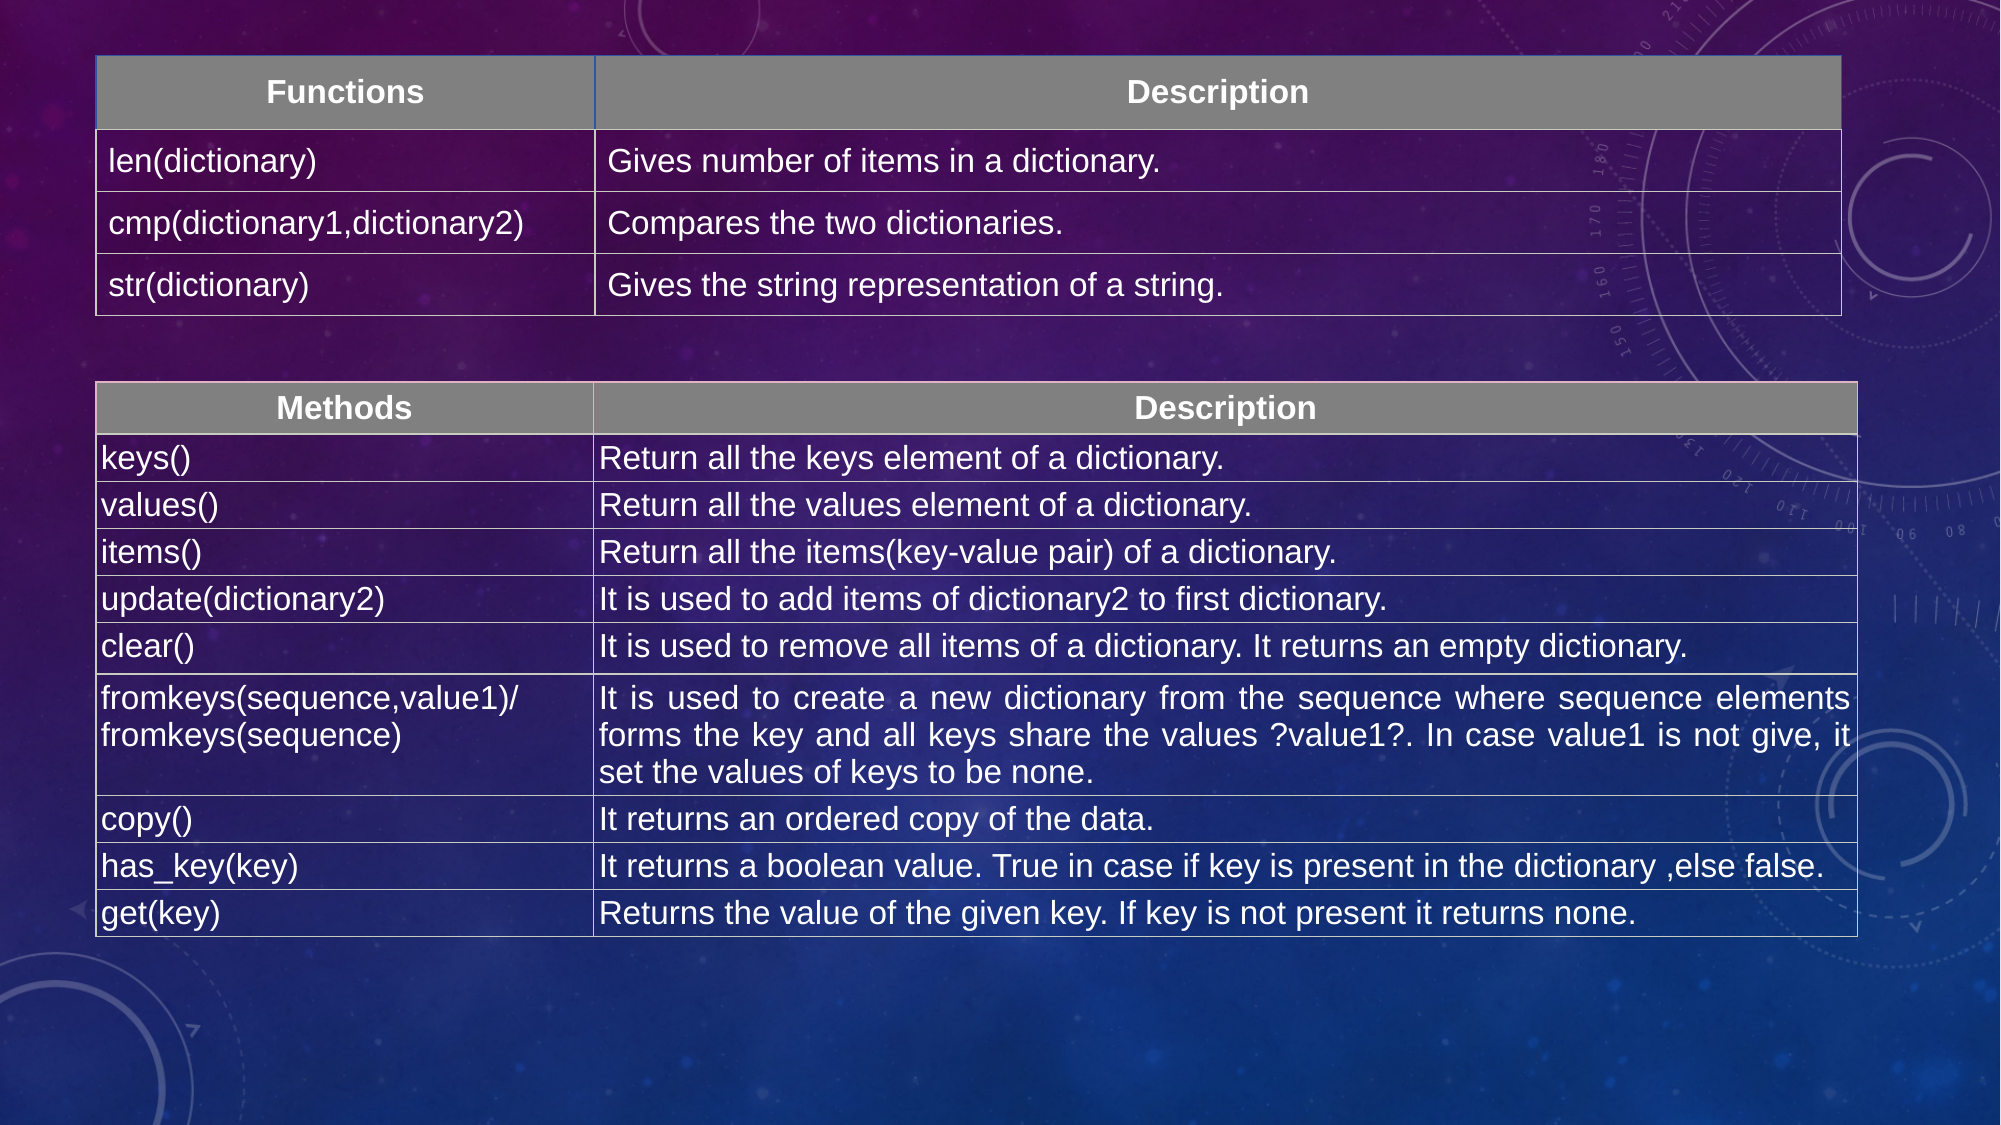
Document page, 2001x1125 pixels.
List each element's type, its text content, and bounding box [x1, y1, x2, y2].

table_cell Returns the value of the given key. If key is not present it returns none. [594, 890, 1857, 936]
table_header Methods [97, 383, 593, 433]
table_cell It is used to remove all items of a dictionary. It returns an empty dictionary. [594, 623, 1857, 673]
table_cell get(key) [97, 890, 593, 936]
table_header Functions [97, 56, 594, 129]
table_cell It is used to add items of dictionary2 to first dictionary. [594, 576, 1857, 622]
table_cell It returns an ordered copy of the data. [594, 796, 1857, 842]
table_cell Compares the two dictionaries. [596, 192, 1841, 253]
table_cell update(dictionary2) [97, 576, 593, 622]
table_cell Return all the values element of a dictionary. [594, 482, 1857, 528]
table_header Description [594, 383, 1857, 433]
table_cell copy() [97, 796, 593, 842]
table_cell cmp(dictionary1,dictionary2) [97, 192, 594, 253]
table_cell items() [97, 529, 593, 575]
table_cell len(dictionary) [97, 130, 594, 191]
table_cell clear() [97, 623, 593, 673]
table_cell Gives the string representation of a string. [596, 254, 1841, 315]
table_cell fromkeys(sequence,value1)/ fromkeys(sequence) [97, 675, 593, 795]
table_cell It is used to create a new dictionary from the sequence where sequence elements forms the key and all keys share the values ?value1?. In case value1 is not give, it set the values of keys to be none. [594, 675, 1857, 795]
table_cell Return all the items(key-value pair) of a dictionary. [594, 529, 1857, 575]
picture [0, 0, 2001, 1125]
table_header Description [596, 56, 1841, 129]
table_cell It returns a boolean value. True in case if key is present in the dictionary ,else false. [594, 843, 1857, 889]
table_cell keys() [97, 435, 593, 481]
table_cell values() [97, 482, 593, 528]
table_cell has_key(key) [97, 843, 593, 889]
table_cell str(dictionary) [97, 254, 594, 315]
table_cell Return all the keys element of a dictionary. [594, 435, 1857, 481]
table_cell Gives number of items in a dictionary. [596, 130, 1841, 191]
